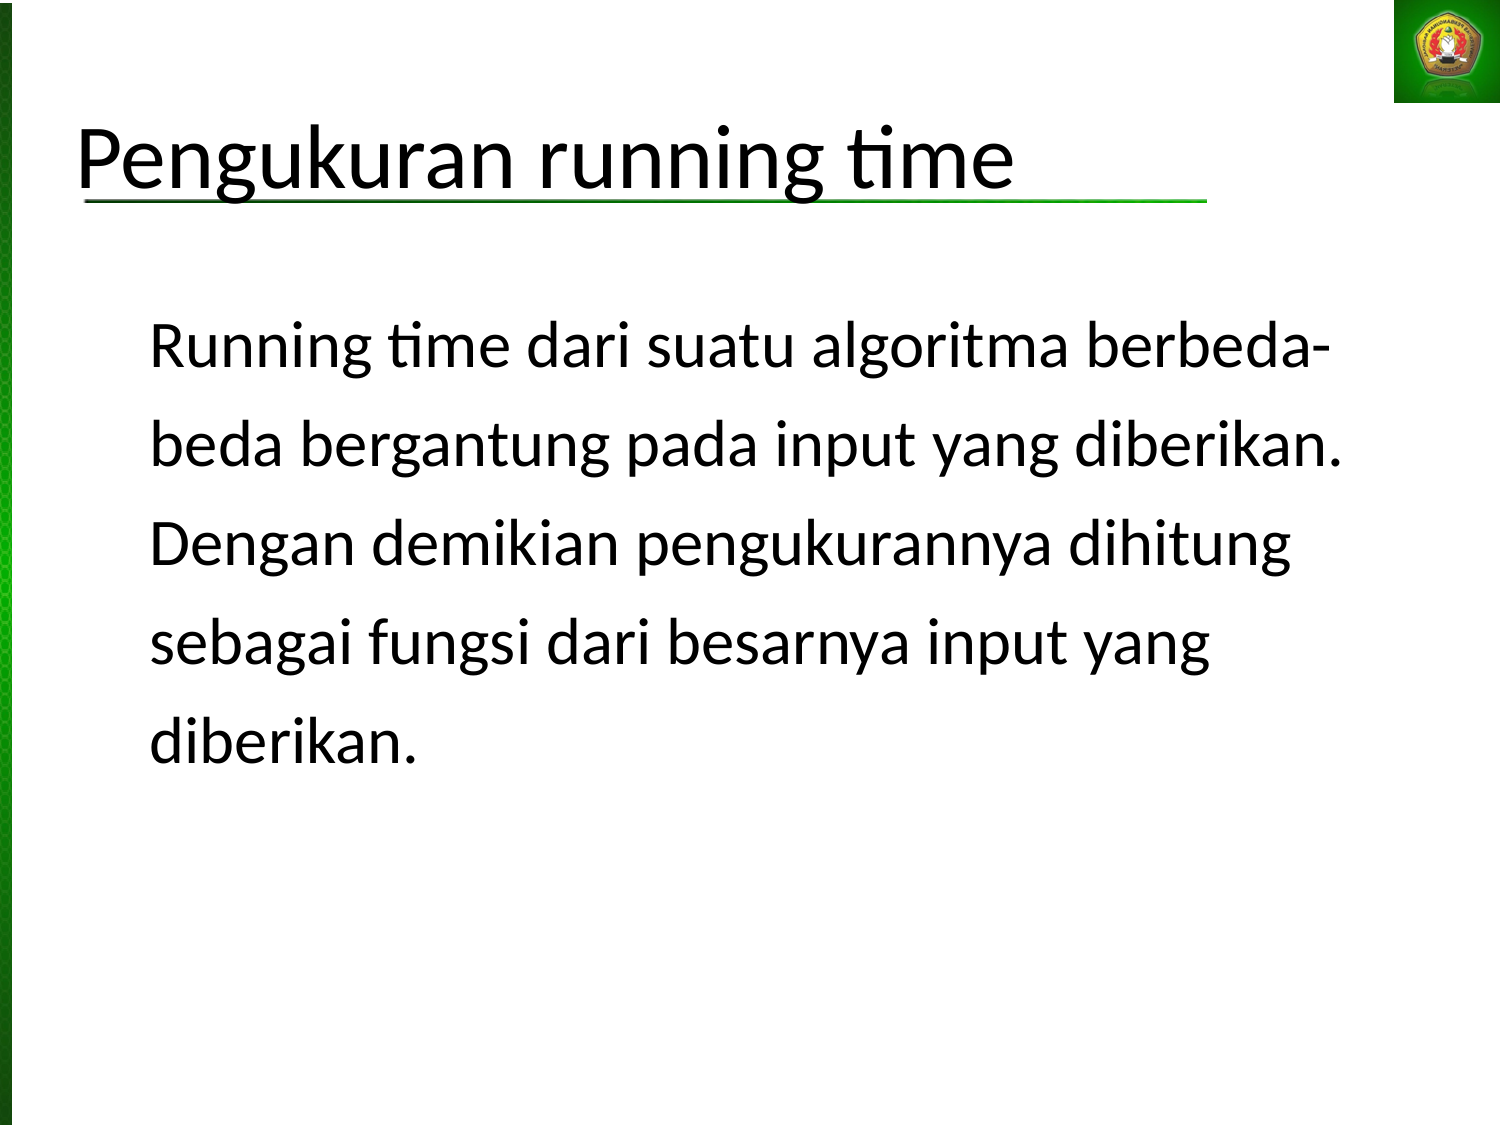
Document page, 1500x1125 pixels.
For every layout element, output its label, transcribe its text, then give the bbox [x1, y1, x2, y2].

list Running time dari suatu algoritma berbeda-beda bergantung pada input yang diberikan. Dengan demikian pengukurannya dihitung sebagai fungsi dari besarnya input yang diberikan. [93, 281, 1369, 942]
picture [0, 3, 12, 1125]
picture [1394, 0, 1500, 103]
title Pengukuran running time [75, 51, 1425, 227]
